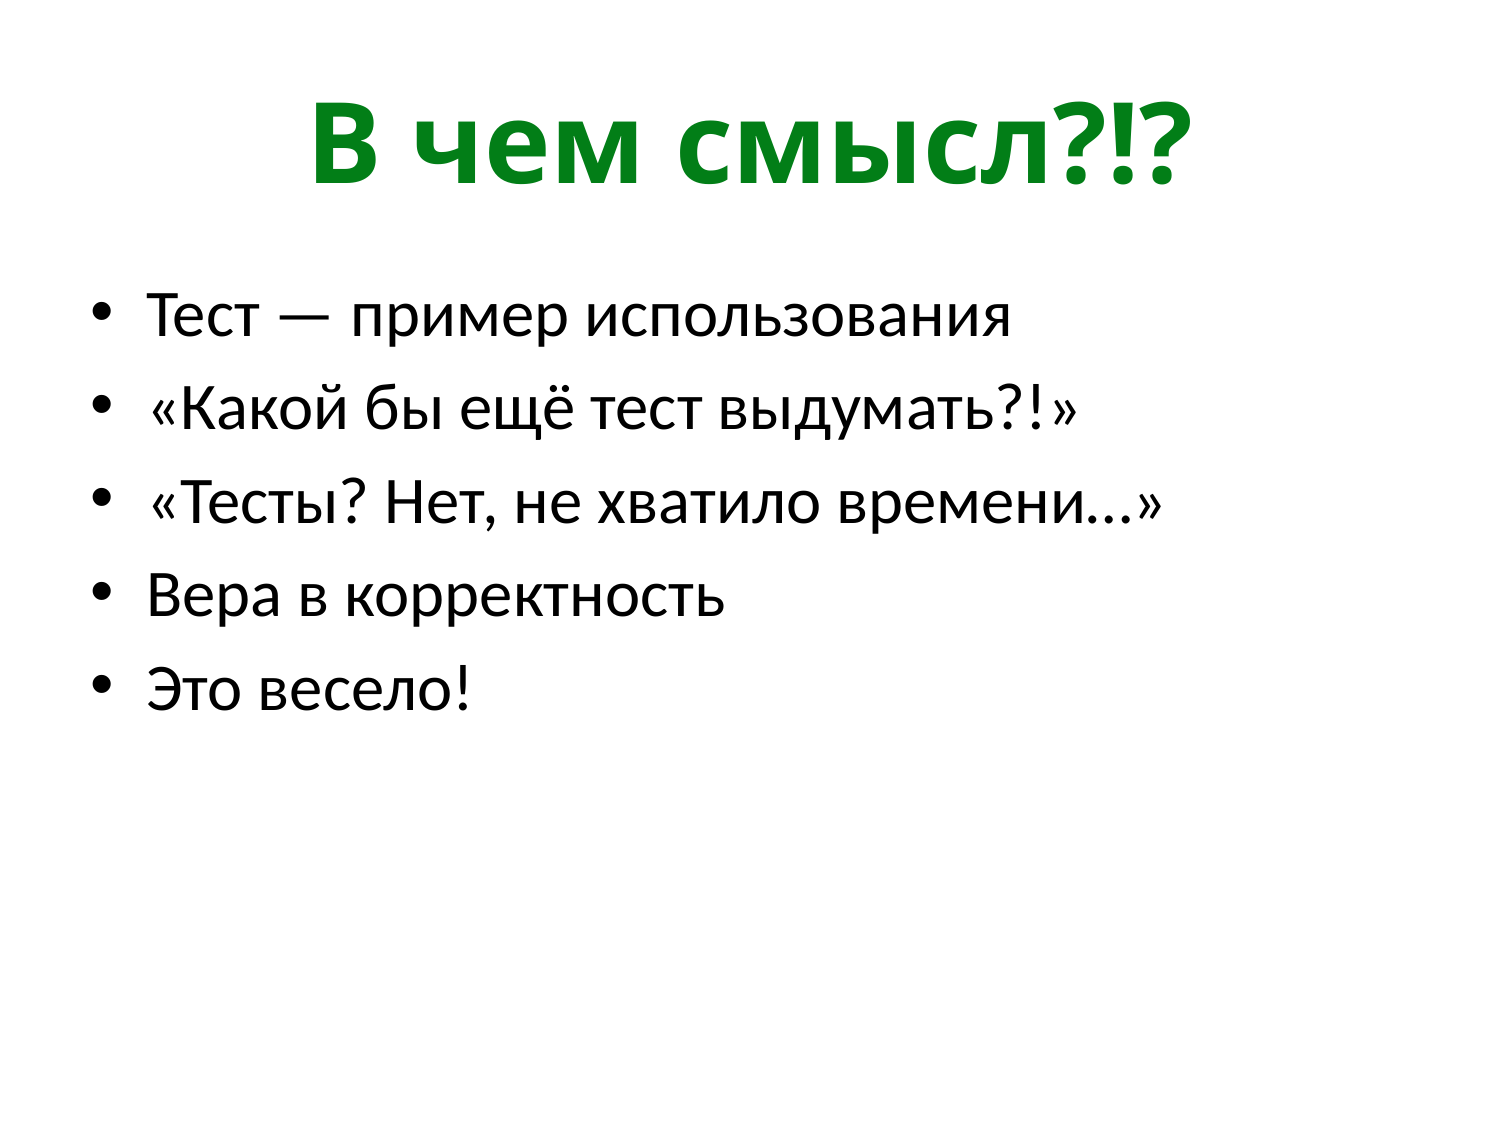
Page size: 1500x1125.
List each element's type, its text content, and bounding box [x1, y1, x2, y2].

title В чем смысл?!? [75, 45, 1425, 233]
list Тест — пример использования «Какой бы ещё тест выдумать?!» «Тесты? Нет, не хватило времени…» Вера в корректность Это весело! [75, 262, 1425, 1005]
